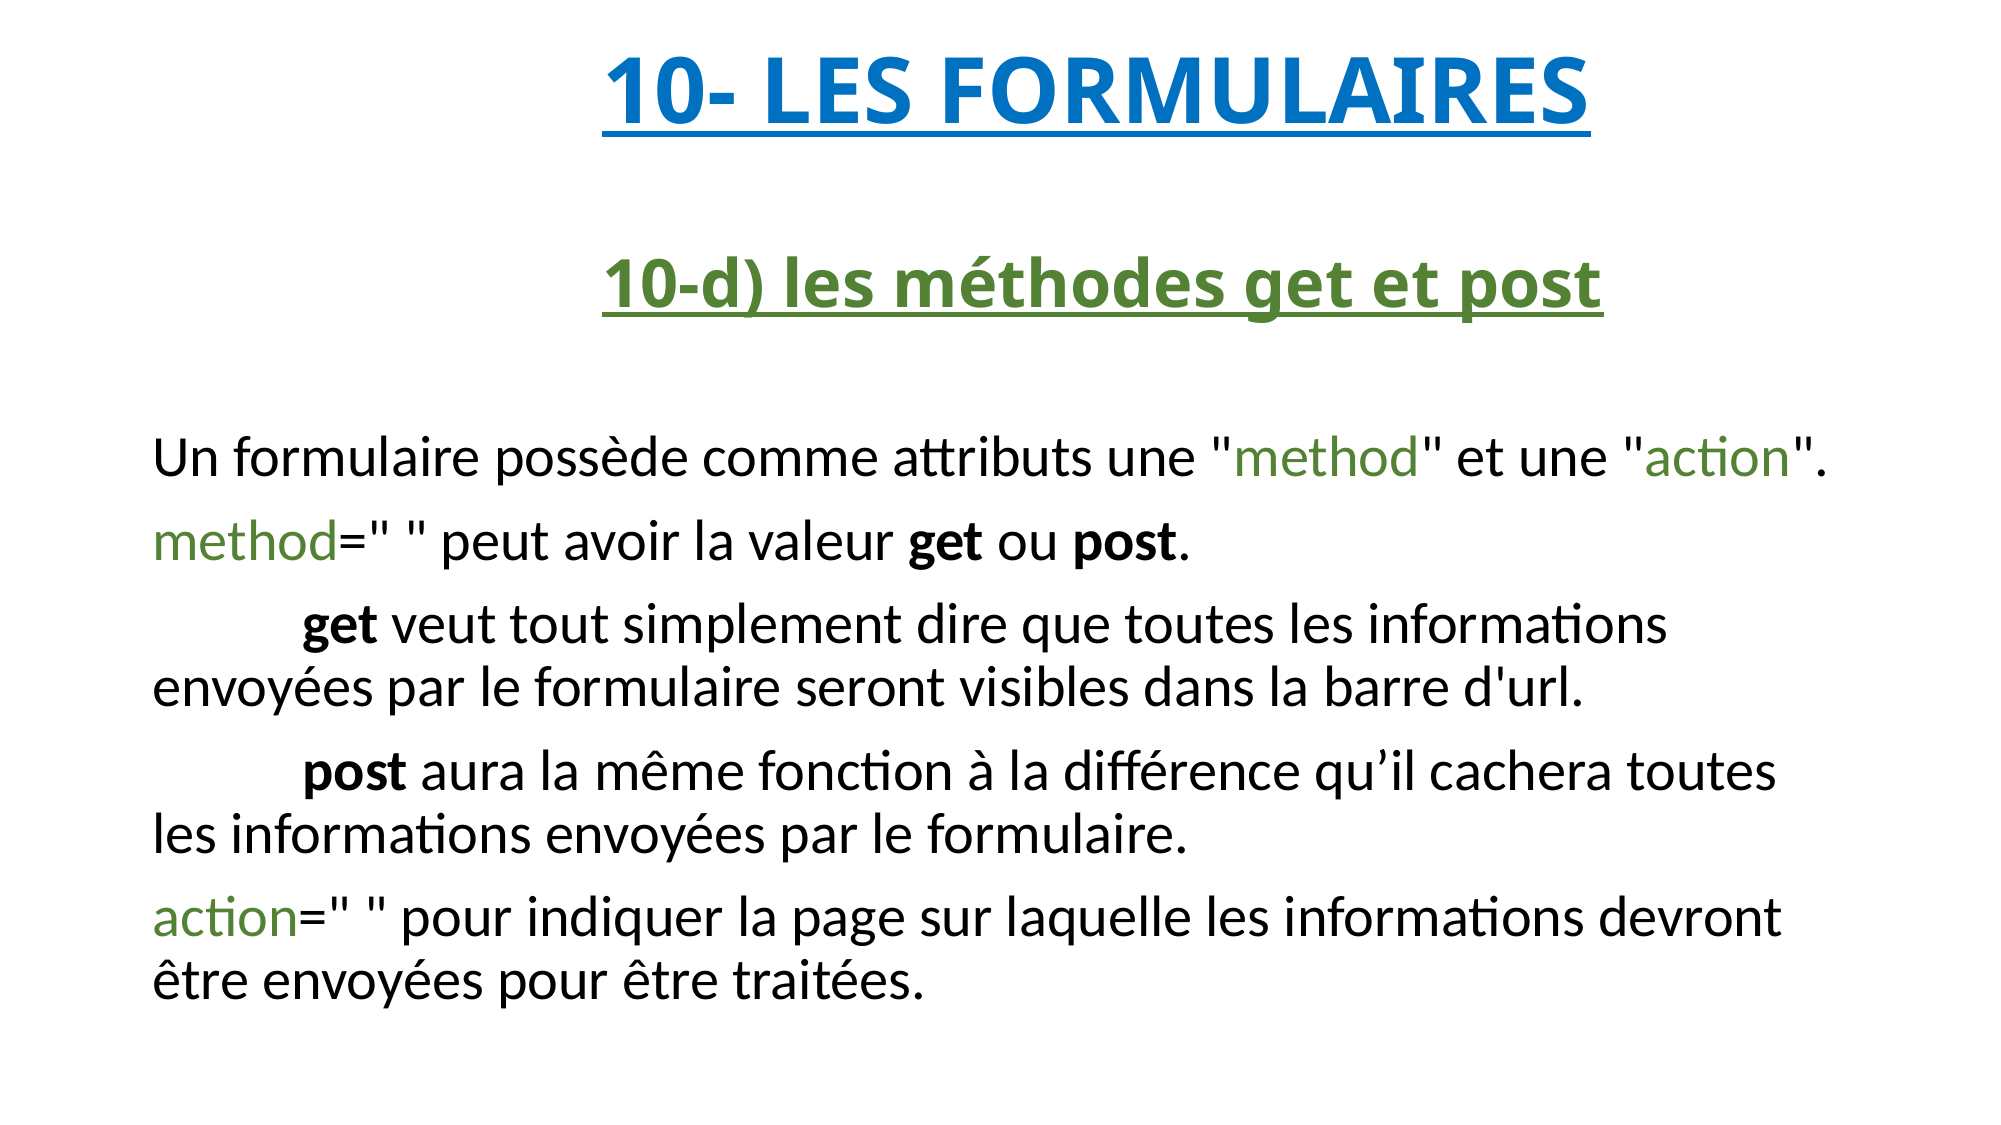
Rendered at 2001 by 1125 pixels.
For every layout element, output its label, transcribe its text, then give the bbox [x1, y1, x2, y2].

list 10-d) les méthodes get et post Un formulaire possède comme attributs une "method" et une "action". method=" " peut avoir la valeur get ou post. get veut tout simplement dire que toutes les informations envoyées par le formulaire seront visibles dans la barre d'url. post aura la même fonction à la différence qu’il cachera toutes les informations envoyées par le formulaire. action=" " pour indiquer la page sur laquelle les informations devront être envoyées pour être traitées. [137, 151, 1863, 1125]
title 10- LES FORMULAIRES [137, 15, 1863, 151]
